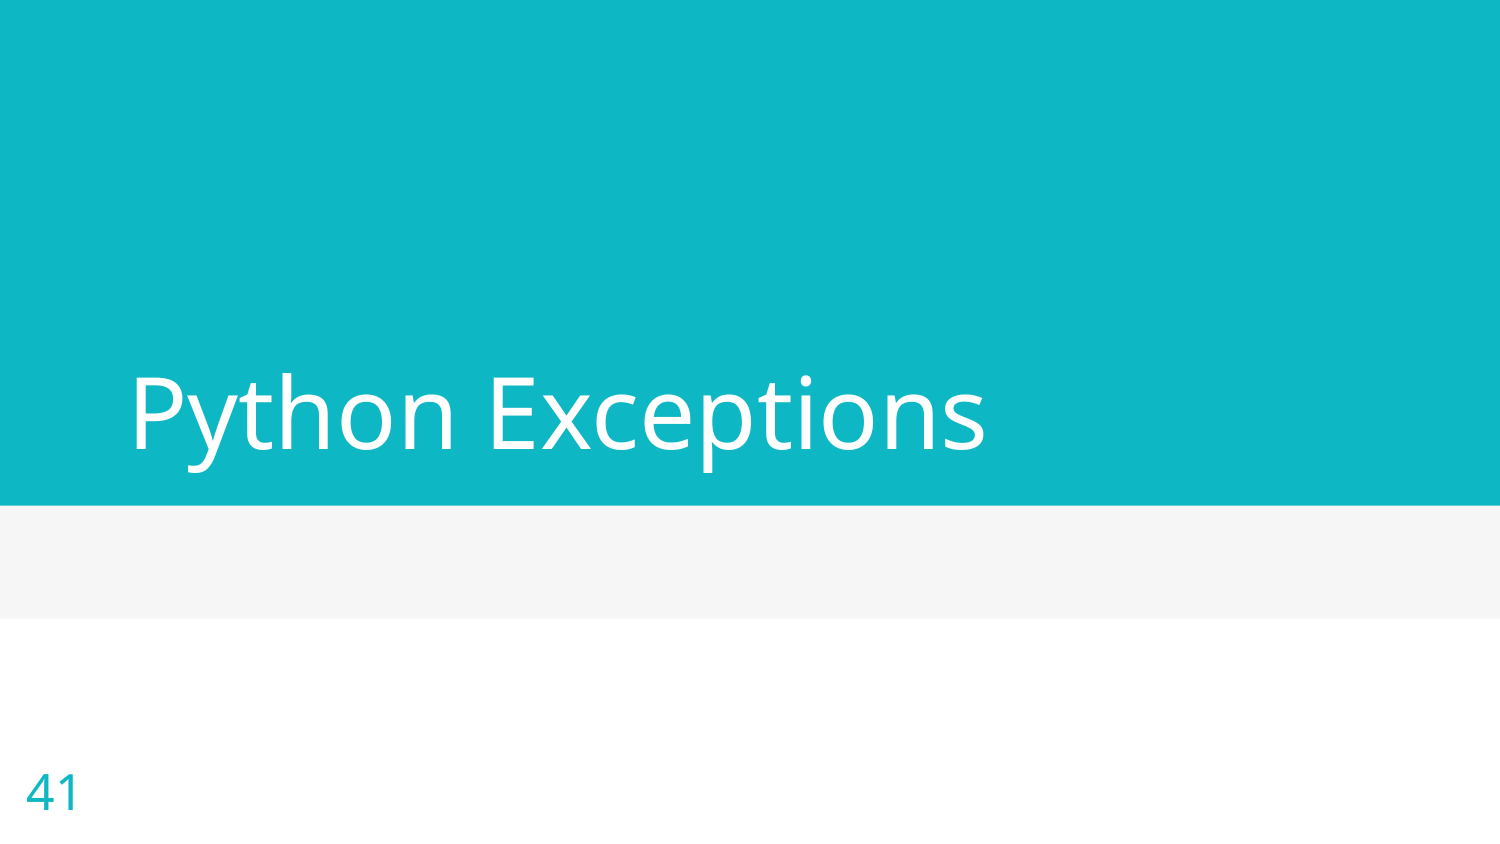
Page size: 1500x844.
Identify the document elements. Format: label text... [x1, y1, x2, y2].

title Python Exceptions [112, 312, 1148, 485]
slide_number 41 [0, 561, 110, 844]
